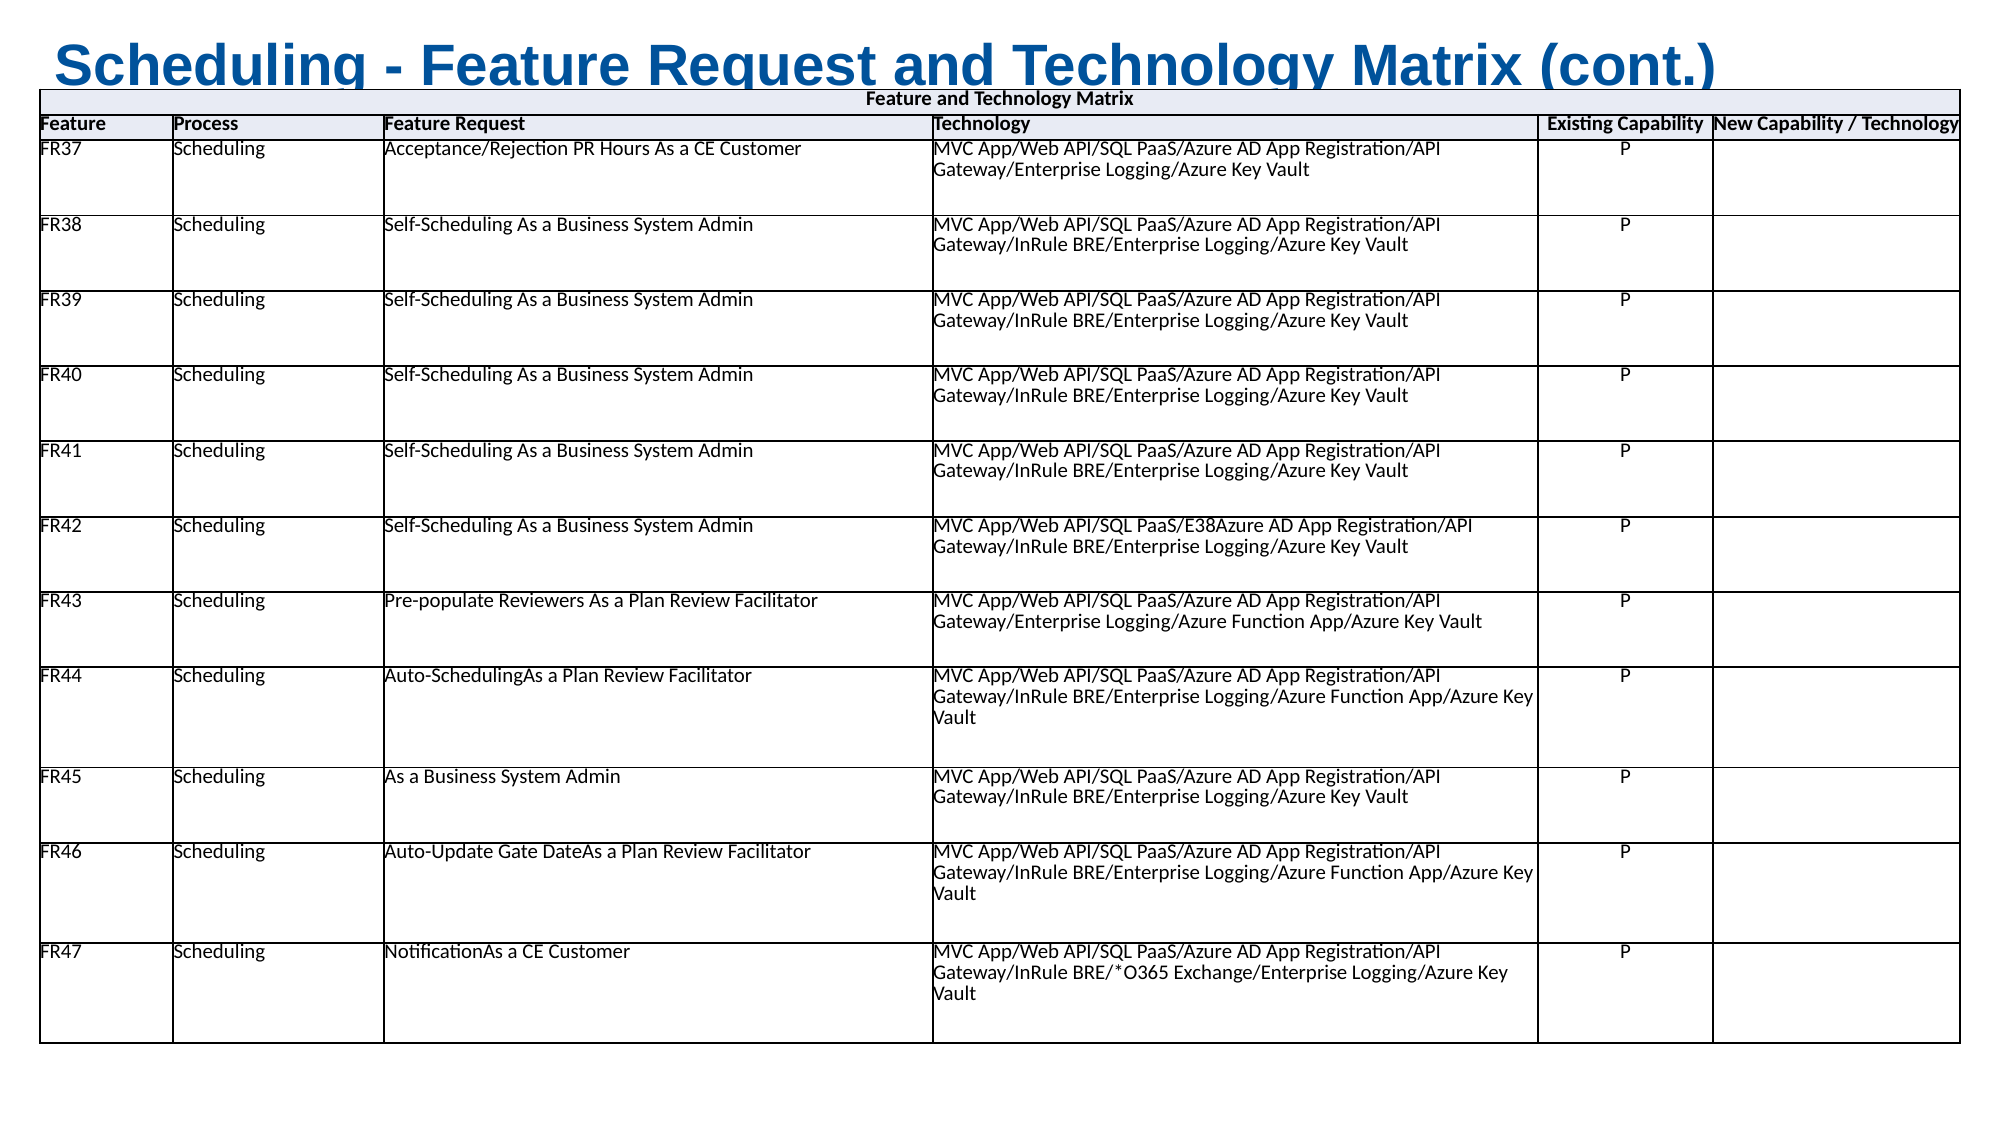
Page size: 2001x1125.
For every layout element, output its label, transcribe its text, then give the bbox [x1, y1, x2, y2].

table_cell [1714, 292, 1959, 365]
table_cell Scheduling [174, 292, 383, 365]
table_cell Scheduling [174, 518, 383, 591]
table_header Feature and Technology Matrix [41, 90, 1959, 114]
table_cell P [1539, 593, 1712, 666]
table_cell FR46 [41, 844, 172, 942]
table_cell MVC App/Web API/SQL PaaS/Azure AD App Registration/API Gateway/Enterprise Logging/Azure Key Vault [934, 141, 1537, 215]
table_cell MVC App/Web API/SQL PaaS/Azure AD App Registration/API Gateway/InRule BRE/Enterprise Logging/Azure Key Vault [934, 292, 1537, 365]
table_cell [1714, 216, 1959, 290]
table_cell [1714, 518, 1959, 591]
table_cell FR41 [41, 442, 172, 516]
table_cell MVC App/Web API/SQL PaaS/Azure AD App Registration/API Gateway/InRule BRE/Enterprise Logging/Azure Key Vault [934, 442, 1537, 516]
table_cell FR37 [41, 141, 172, 215]
table_cell Scheduling [174, 593, 383, 666]
table_cell [1714, 442, 1959, 516]
table_cell P [1539, 944, 1712, 1042]
table_cell MVC App/Web API/SQL PaaS/Azure AD App Registration/API Gateway/InRule BRE/Enterprise Logging/Azure Key Vault [934, 367, 1537, 440]
table_cell Scheduling [174, 768, 383, 842]
table_cell MVC App/Web API/SQL PaaS/E38Azure AD App Registration/API Gateway/InRule BRE/Enterprise Logging/Azure Key Vault [934, 518, 1537, 591]
table_cell As a Business System Admin [385, 768, 932, 842]
table_cell FR47 [41, 944, 172, 1042]
table_cell New Capability / Technology [1714, 116, 1959, 139]
table_cell Scheduling [174, 944, 383, 1042]
table_cell Process [174, 116, 383, 139]
table_cell [1714, 768, 1959, 842]
table_cell P [1539, 367, 1712, 440]
table_cell MVC App/Web API/SQL PaaS/Azure AD App Registration/API Gateway/InRule BRE/Enterprise Logging/Azure Function App/Azure Key Vault [934, 668, 1537, 767]
table_cell MVC App/Web API/SQL PaaS/Azure AD App Registration/API Gateway/InRule BRE/Enterprise Logging/Azure Key Vault [934, 768, 1537, 842]
table_cell P [1539, 442, 1712, 516]
table_cell Feature [41, 116, 172, 139]
table_cell Self-Scheduling As a Business System Admin [385, 216, 932, 290]
table_cell P [1539, 292, 1712, 365]
table_cell Scheduling [174, 668, 383, 767]
table_cell [1714, 944, 1959, 1042]
table_cell [1714, 593, 1959, 666]
table_cell [1714, 367, 1959, 440]
table_cell Technology [934, 116, 1537, 139]
table_cell P [1539, 768, 1712, 842]
table_cell Scheduling [174, 367, 383, 440]
table_cell FR44 [41, 668, 172, 767]
table_cell Pre-populate Reviewers As a Plan Review Facilitator [385, 593, 932, 666]
table_cell MVC App/Web API/SQL PaaS/Azure AD App Registration/API Gateway/Enterprise Logging/Azure Function App/Azure Key Vault [934, 593, 1537, 666]
table_cell FR38 [41, 216, 172, 290]
table_cell Scheduling [174, 442, 383, 516]
table_cell Self-Scheduling As a Business System Admin [385, 442, 932, 516]
table_cell FR40 [41, 367, 172, 440]
table_cell Auto-SchedulingAs a Plan Review Facilitator [385, 668, 932, 767]
text_box Scheduling - Feature Request and Technology Matrix (cont.) [39, 19, 1985, 105]
table_cell [1714, 844, 1959, 942]
table_cell Scheduling [174, 844, 383, 942]
table_cell P [1539, 141, 1712, 215]
table_cell Acceptance/Rejection PR Hours As a CE Customer [385, 141, 932, 215]
table_cell P [1539, 216, 1712, 290]
table_cell Self-Scheduling As a Business System Admin [385, 292, 932, 365]
table_cell Existing Capability [1539, 116, 1712, 139]
table_cell FR43 [41, 593, 172, 666]
table_cell [1714, 668, 1959, 767]
table_cell P [1539, 518, 1712, 591]
table_cell Scheduling [174, 216, 383, 290]
table_cell MVC App/Web API/SQL PaaS/Azure AD App Registration/API Gateway/InRule BRE/*O365 Exchange/Enterprise Logging/Azure Key Vault [934, 944, 1537, 1042]
table_cell Feature Request [385, 116, 932, 139]
table_cell MVC App/Web API/SQL PaaS/Azure AD App Registration/API Gateway/InRule BRE/Enterprise Logging/Azure Function App/Azure Key Vault [934, 844, 1537, 942]
table_cell Auto-Update Gate DateAs a Plan Review Facilitator [385, 844, 932, 942]
table_cell [1714, 141, 1959, 215]
table_cell MVC App/Web API/SQL PaaS/Azure AD App Registration/API Gateway/InRule BRE/Enterprise Logging/Azure Key Vault [934, 216, 1537, 290]
table_cell FR39 [41, 292, 172, 365]
table_cell Scheduling [174, 141, 383, 215]
table_cell FR42 [41, 518, 172, 591]
table_cell FR45 [41, 768, 172, 842]
table_cell P [1539, 844, 1712, 942]
table_cell Self-Scheduling As a Business System Admin [385, 367, 932, 440]
table_cell P [1539, 668, 1712, 767]
table_cell Self-Scheduling As a Business System Admin [385, 518, 932, 591]
table_cell NotificationAs a CE Customer [385, 944, 932, 1042]
